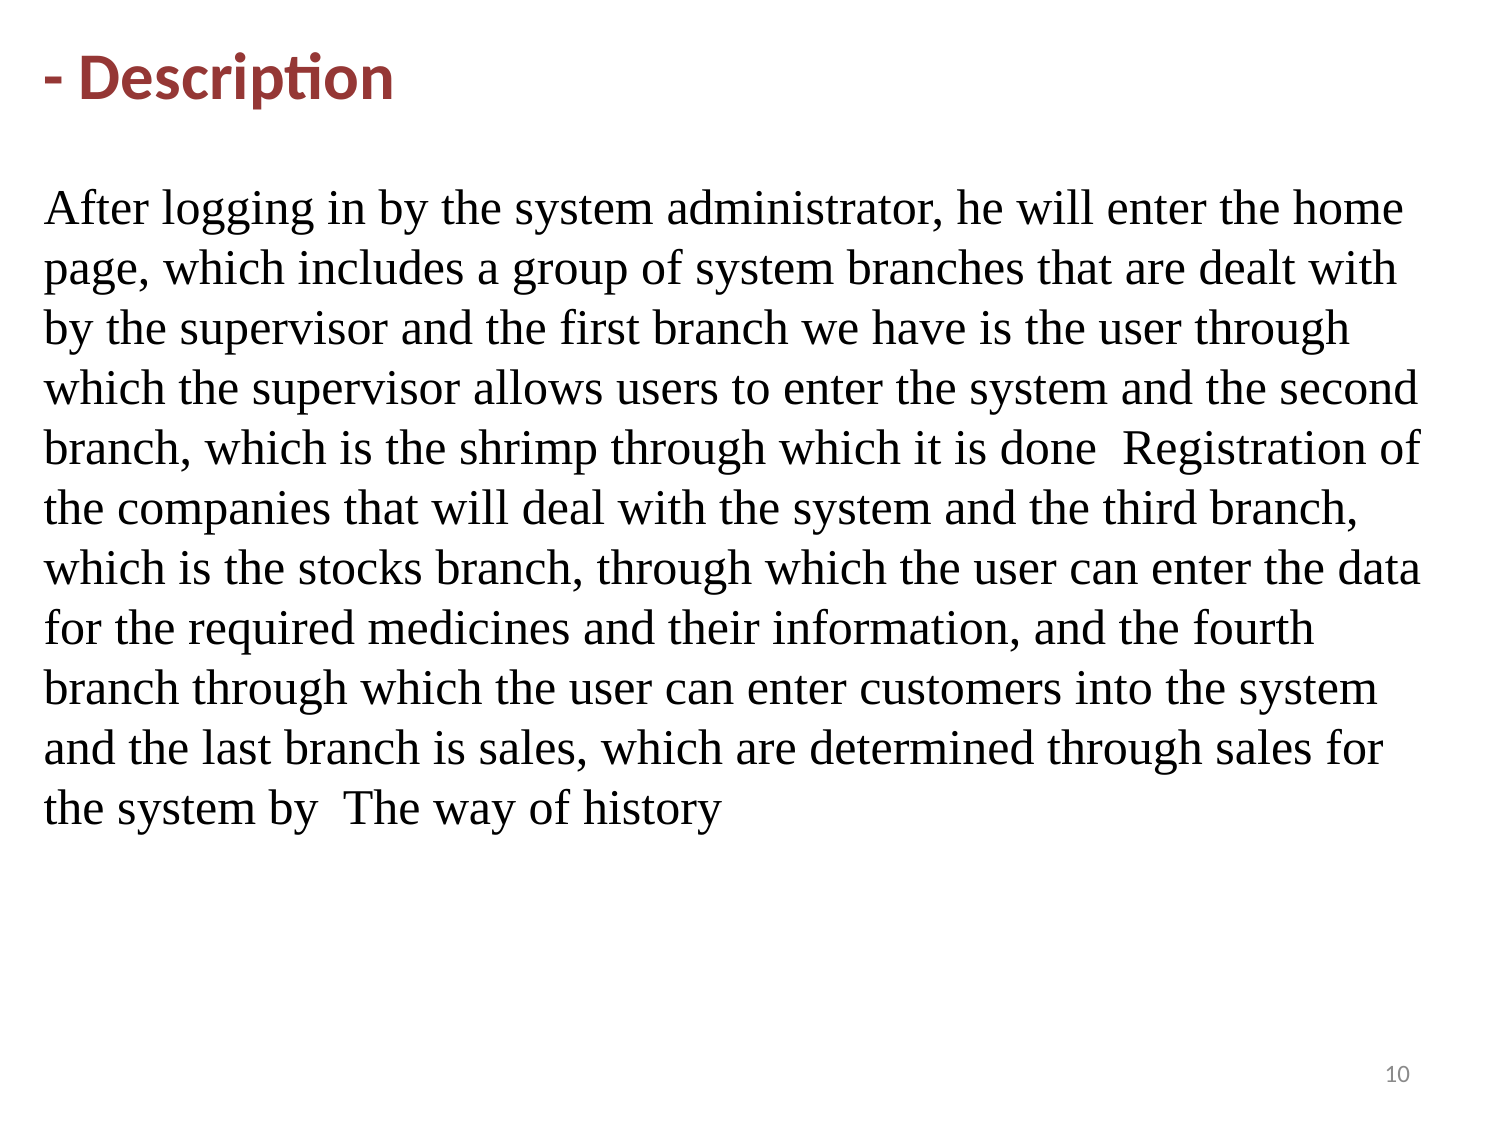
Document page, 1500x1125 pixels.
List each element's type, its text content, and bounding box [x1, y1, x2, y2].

text_box - Description [28, 25, 446, 165]
text_box After logging in by the system administrator, he will enter the home page, which includes a group of system branches that are dealt with by the supervisor and the first branch we have is the user through which the supervisor allows users to enter the system and the second branch, which is the shrimp through which it is done Registration of the companies that will deal with the system and the third branch, which is the stocks branch, through which the user can enter the data for the required medicines and their information, and the fourth branch through which the user can enter customers into the system and the last branch is sales, which are determined through sales for the system by The way of history [28, 166, 1472, 842]
slide_number 10 [1074, 1042, 1425, 1103]
